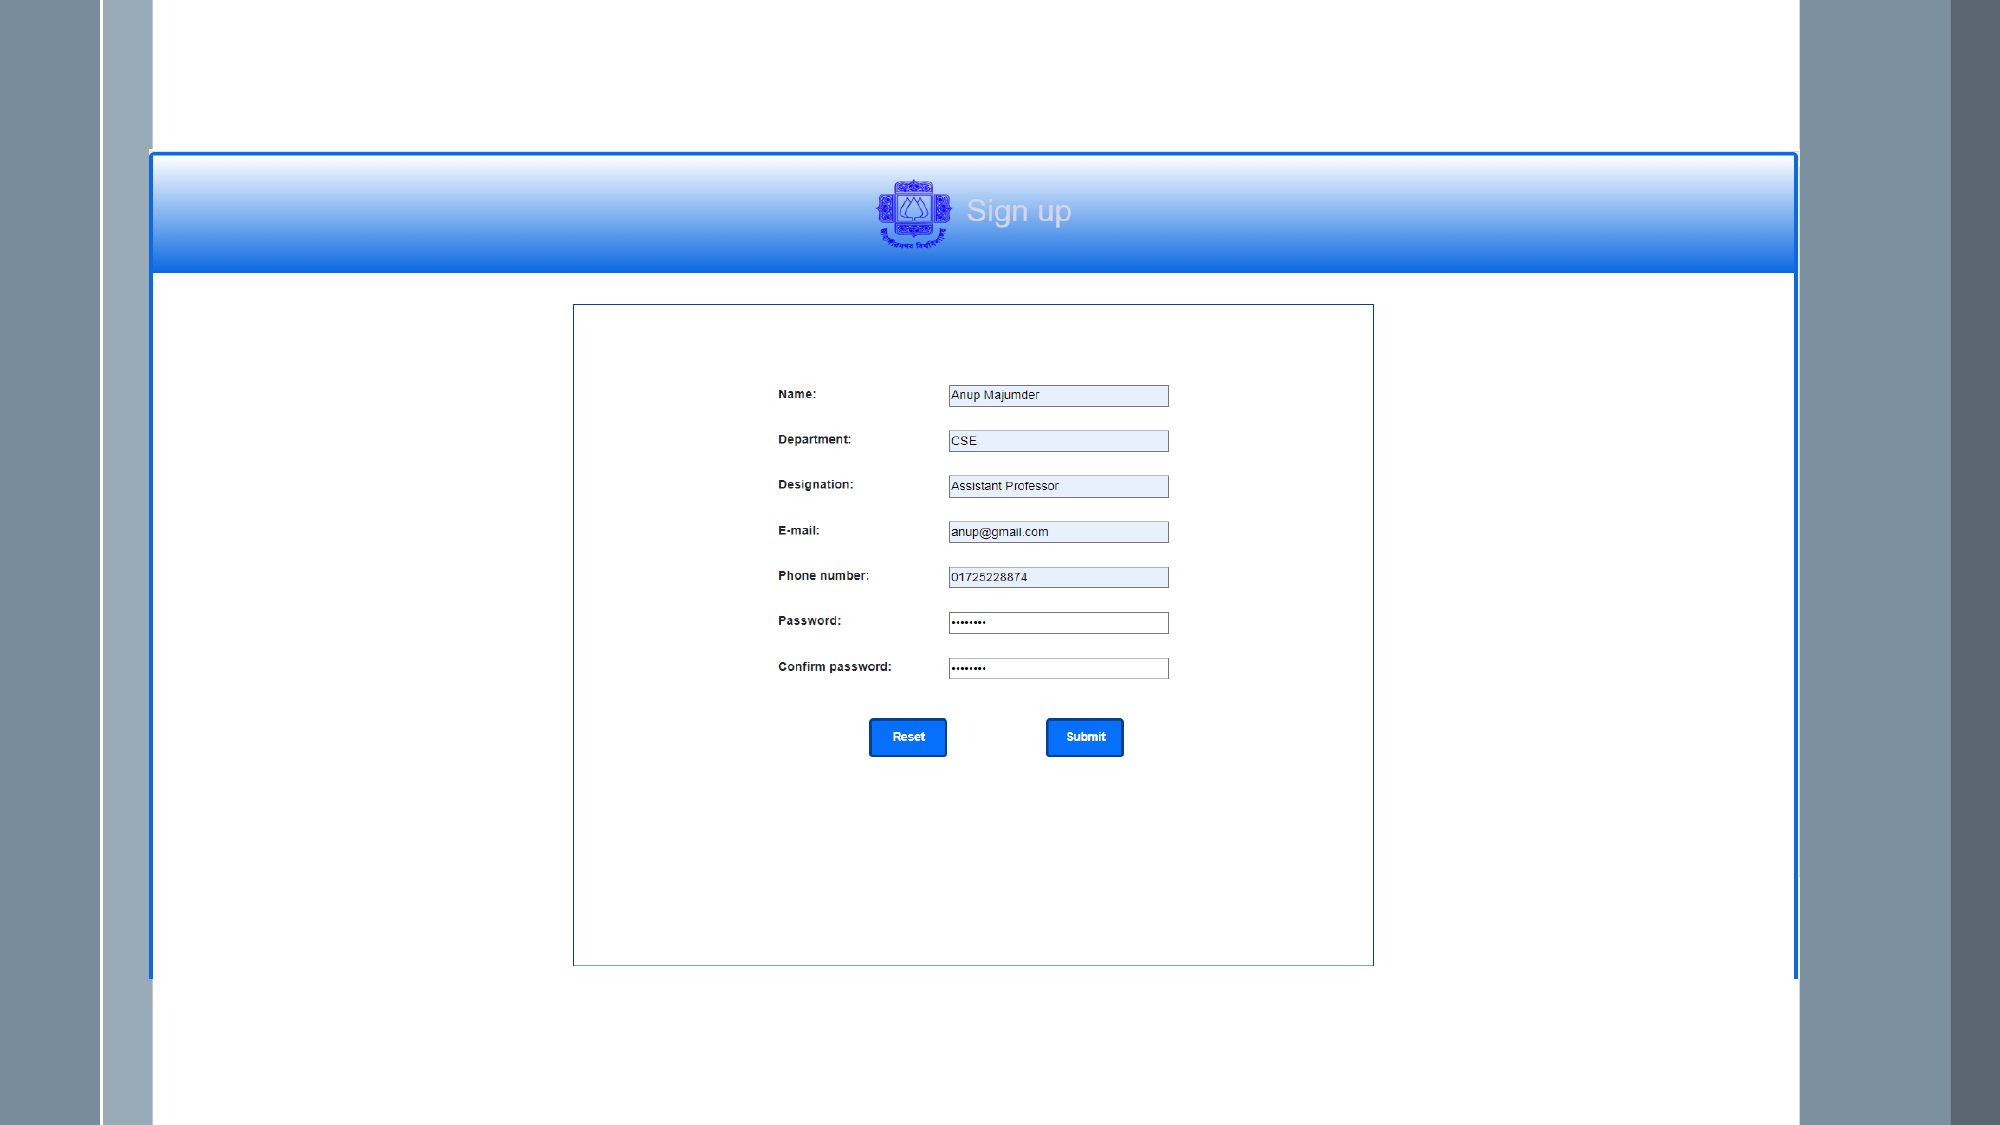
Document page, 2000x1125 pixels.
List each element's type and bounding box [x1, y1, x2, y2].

picture [149, 149, 1800, 979]
